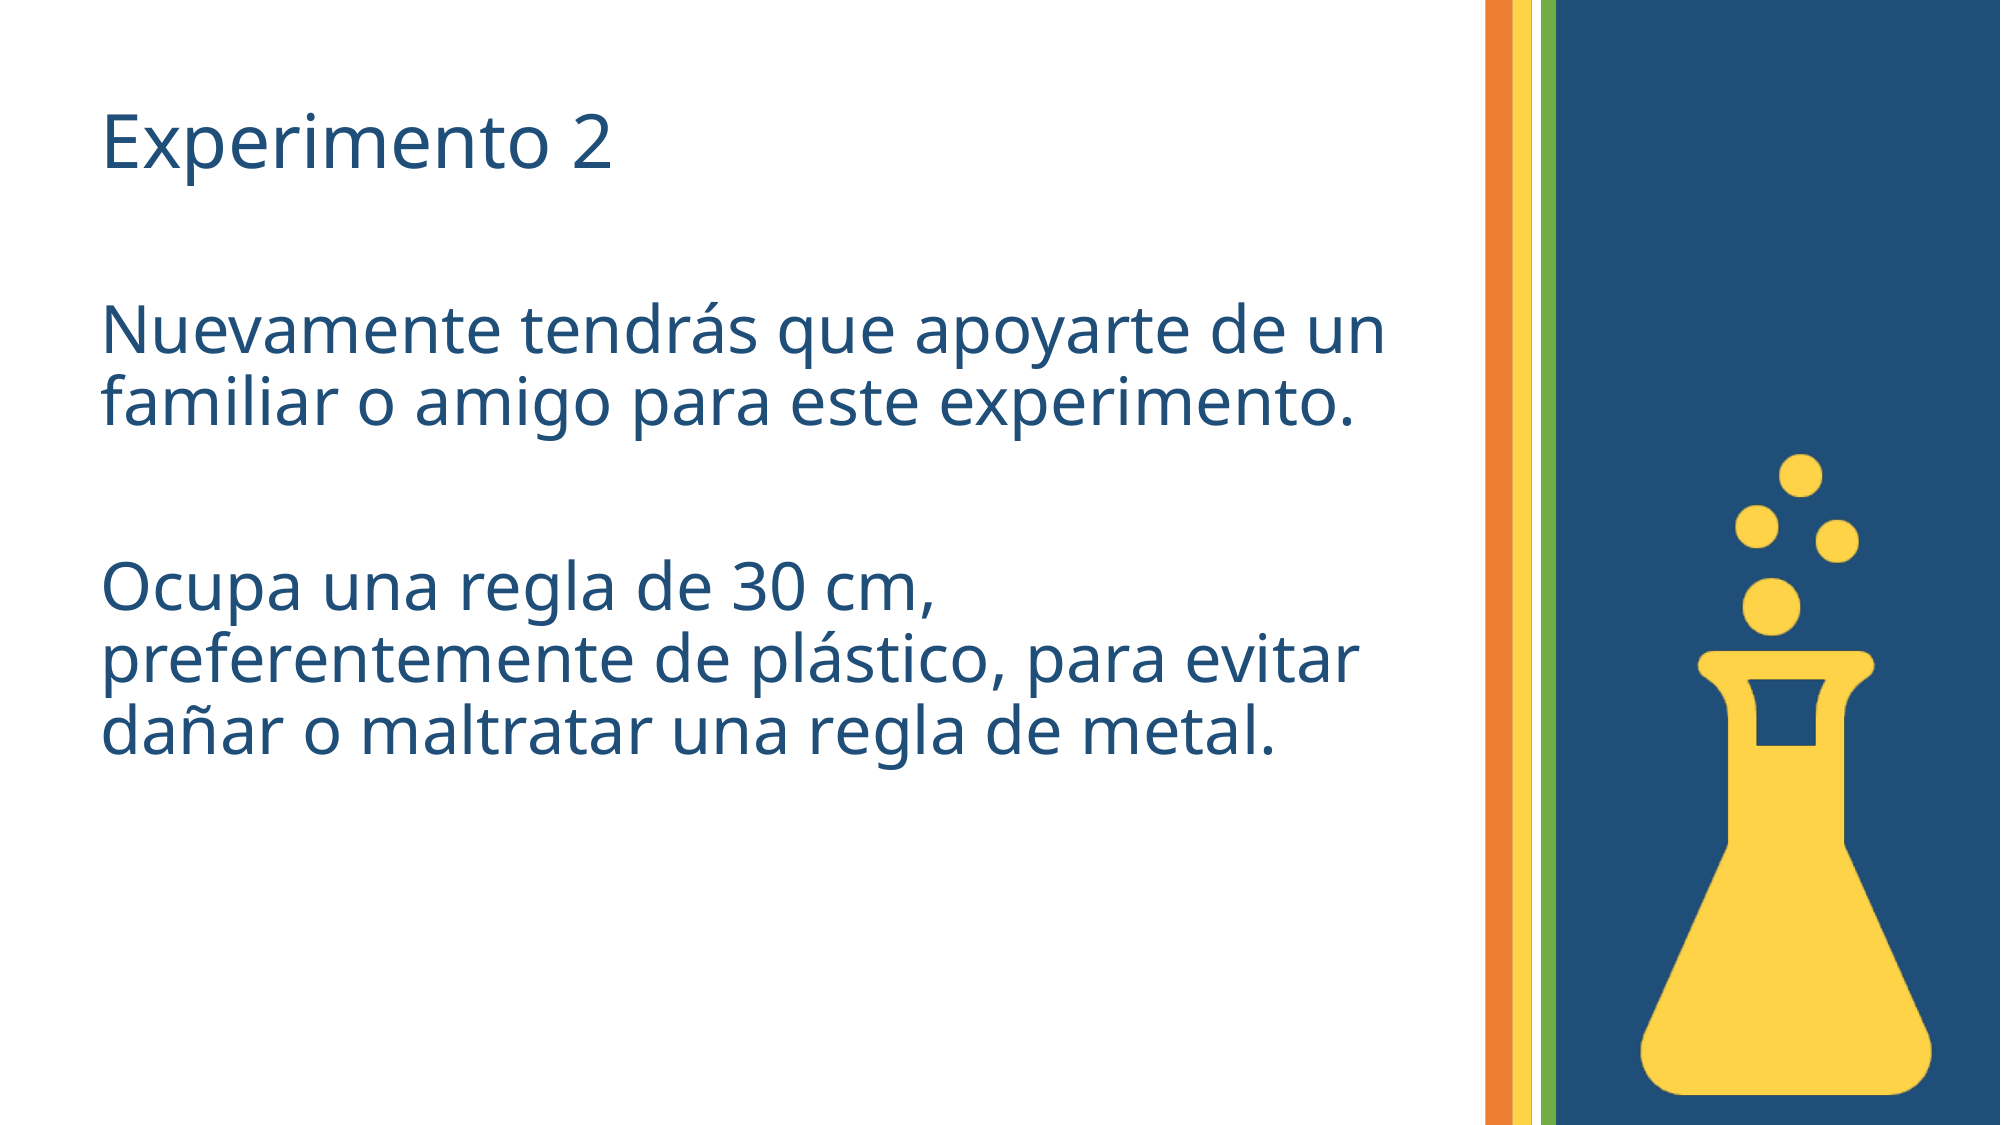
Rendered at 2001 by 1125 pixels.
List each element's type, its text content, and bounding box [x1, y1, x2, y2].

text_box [1436, 0, 2000, 1125]
list Nuevamente tendrás que apoyarte de un familiar o amigo para este experimento. Ocupa una regla de 30 cm, preferentemente de plástico, para evitar dañar o maltratar una regla de metal. [85, 288, 1416, 672]
title Experimento 2 [85, 59, 1436, 229]
